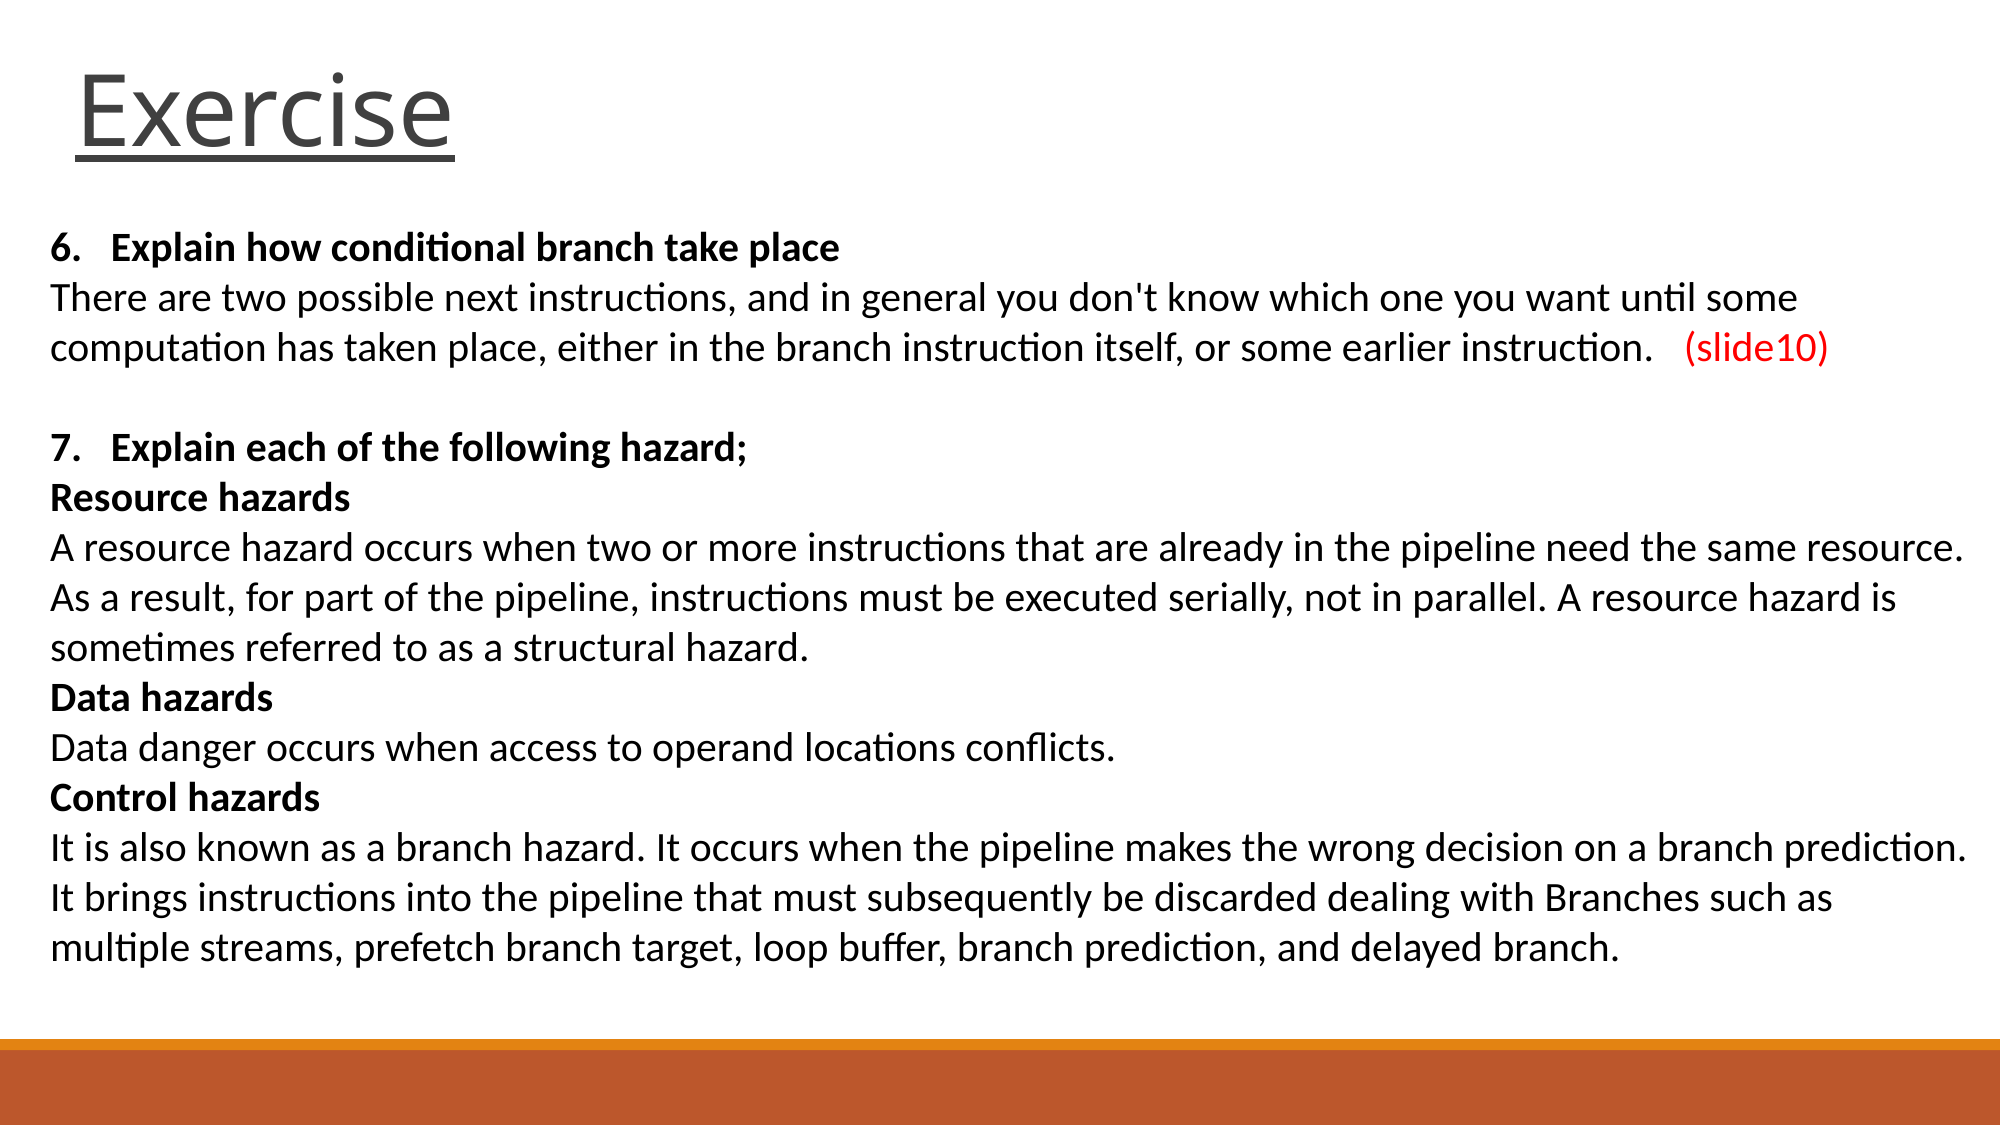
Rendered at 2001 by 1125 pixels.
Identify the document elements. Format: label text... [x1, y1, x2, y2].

title Exercise [75, 46, 1742, 169]
list 6. Explain how conditional branch take place There are two possible next instructions, and in general you don't know which one you want until some computation has taken place, either in the branch instruction itself, or some earlier instruction. (slide10) 7. Explain each of the following hazard; Resource hazards A resource hazard occurs when two or more instructions that are already in the pipeline need the same resource. As a result, for part of the pipeline, instructions must be executed serially, not in parallel. A resource hazard is sometimes referred to as a structural hazard. Data hazards Data danger occurs when access to operand locations conflicts. Control hazards It is also known as a branch hazard. It occurs when the pipeline makes the wrong decision on a branch prediction. It brings instructions into the pipeline that must subsequently be discarded dealing with Branches such as multiple streams, prefetch branch target, loop buffer, branch prediction, and delayed branch. [50, 219, 1975, 1028]
